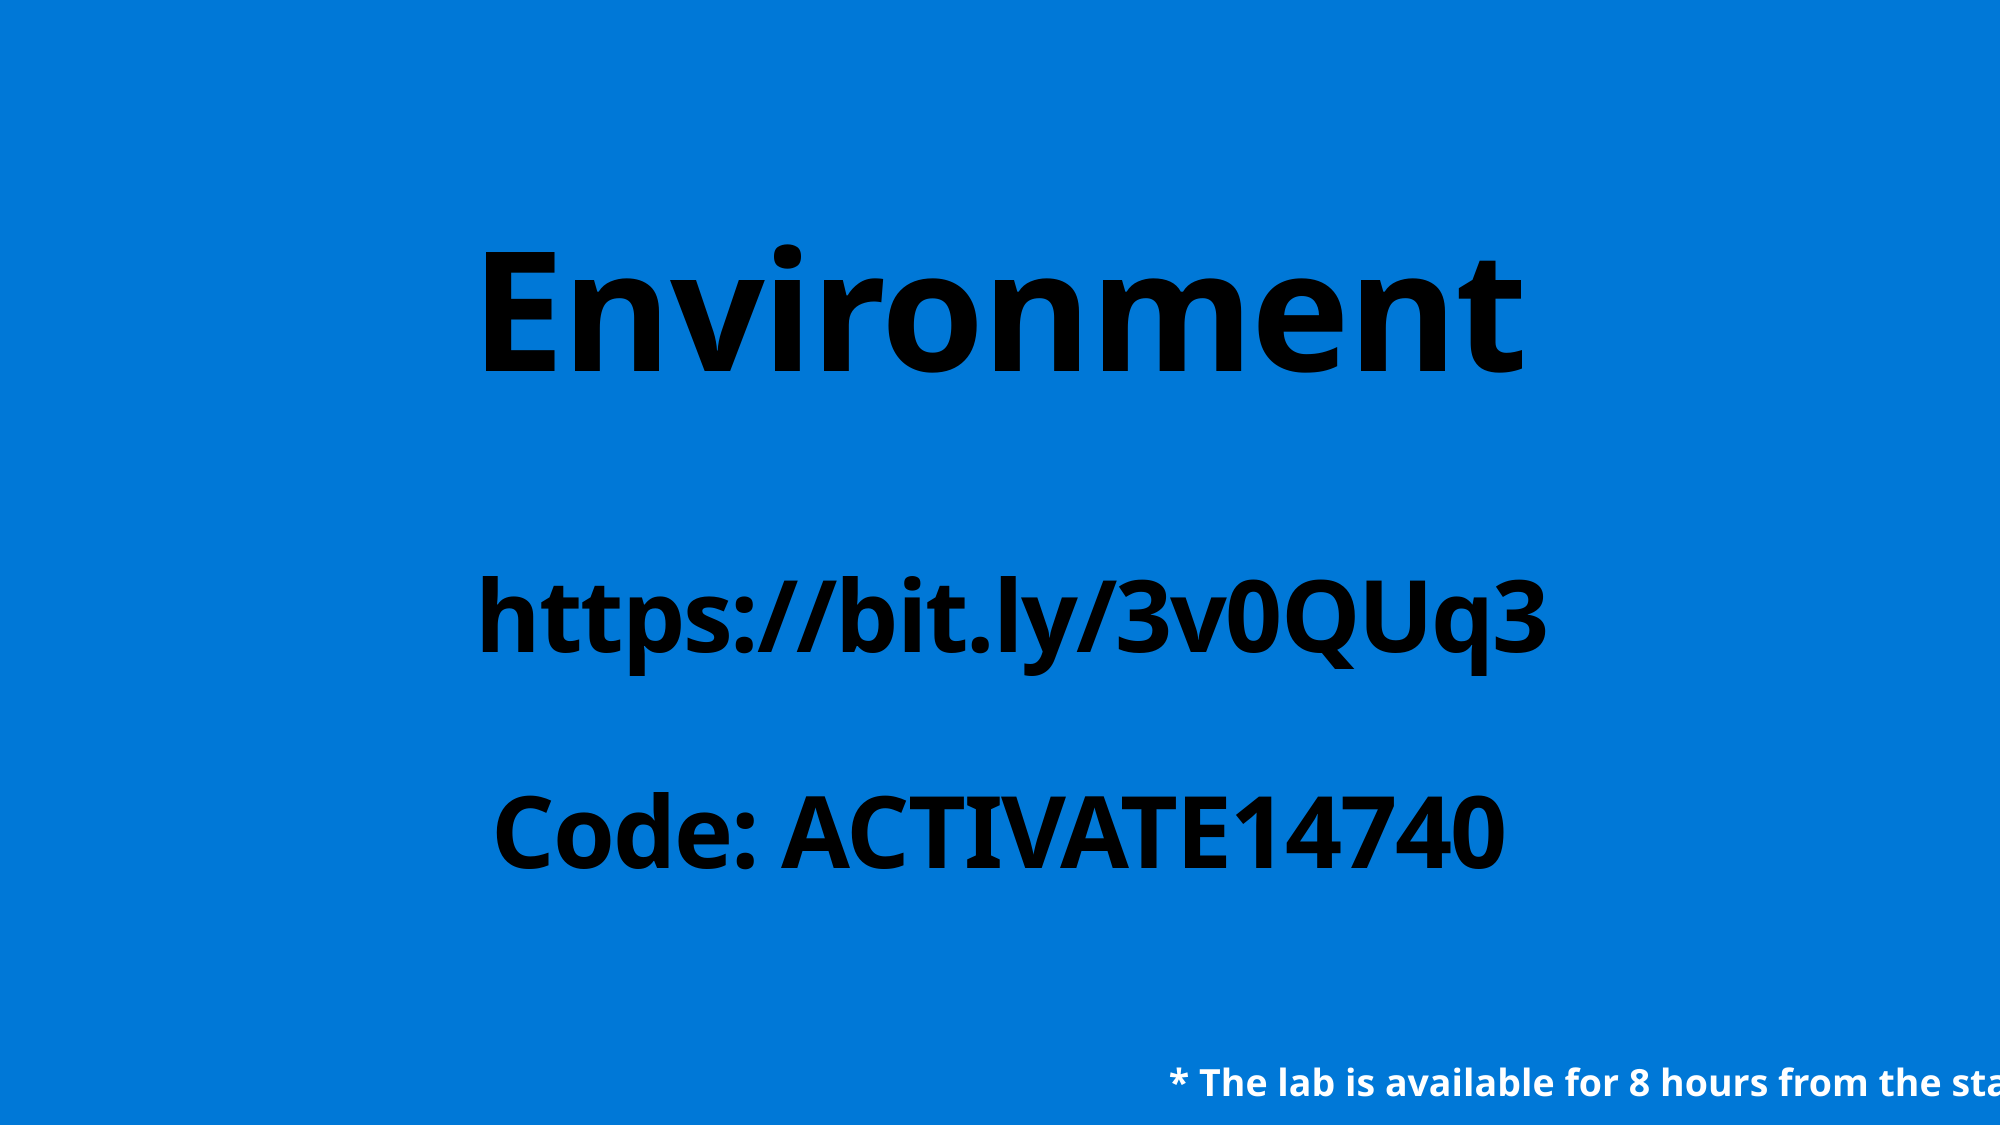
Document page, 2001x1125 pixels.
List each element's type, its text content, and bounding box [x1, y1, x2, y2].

title Environment https://bit.ly/3v0QUq3 Code: ACTIVATE14740 [44, 212, 1956, 913]
text_box * The lab is available for 8 hours from the start [1139, 1043, 2000, 1125]
